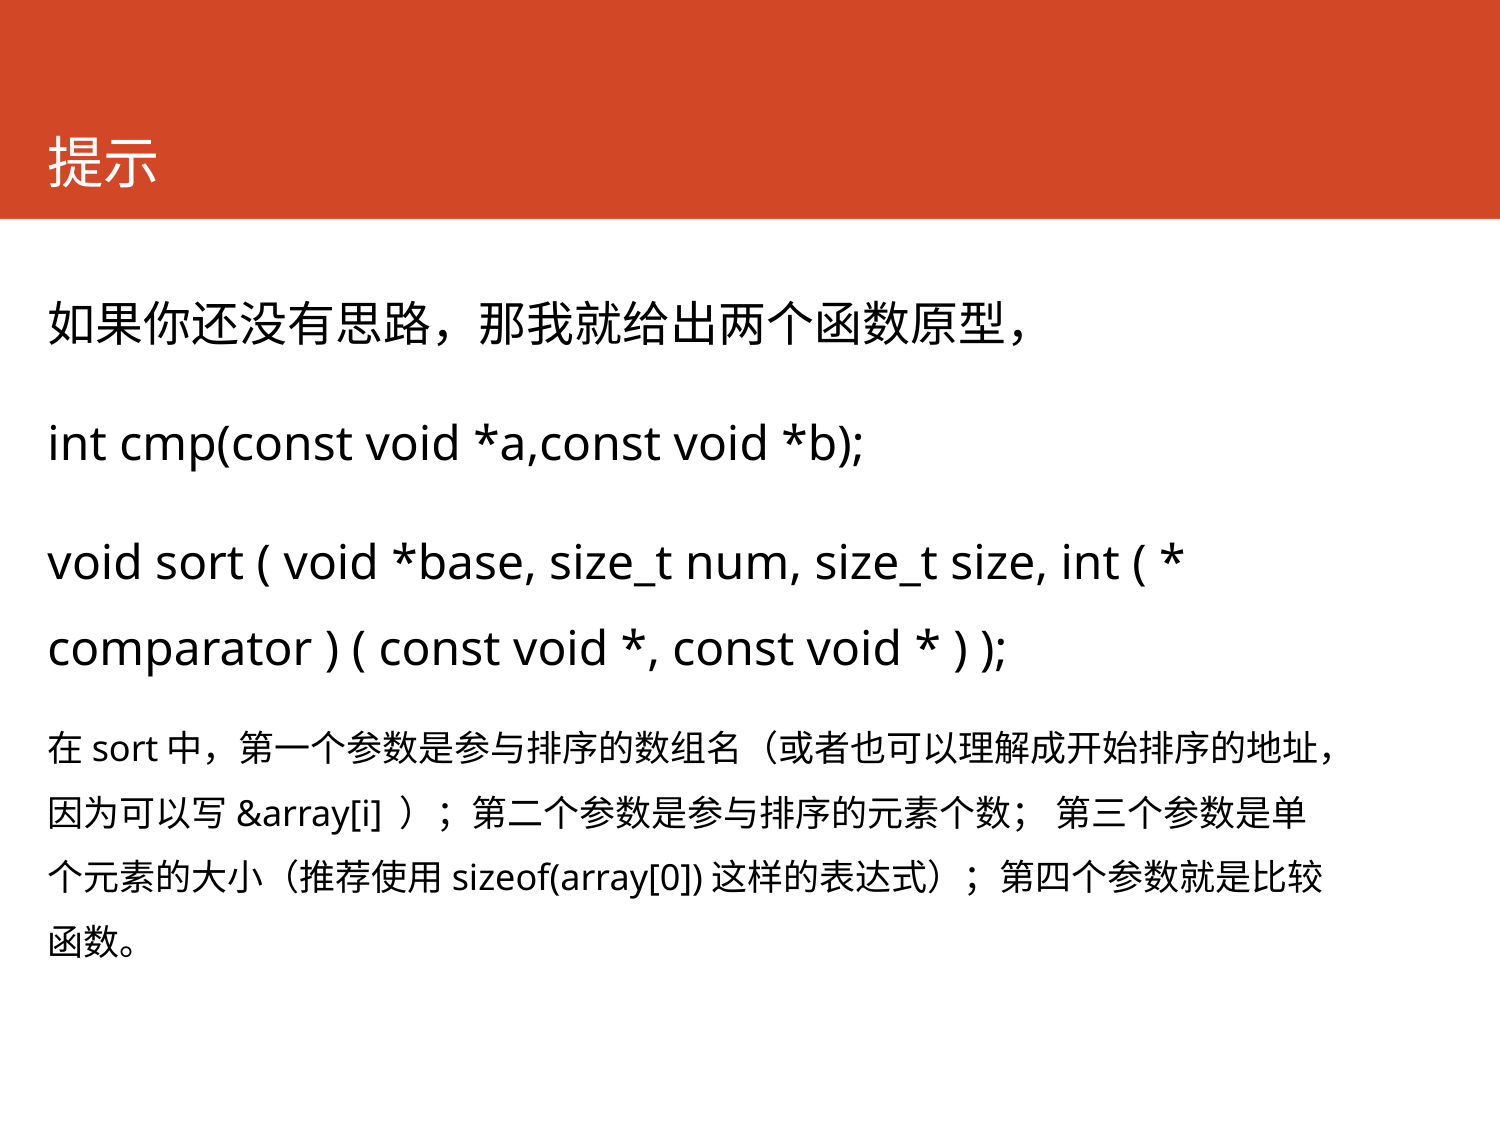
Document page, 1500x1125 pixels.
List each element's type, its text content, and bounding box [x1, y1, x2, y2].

title 提示 [32, 3, 1356, 202]
list 如果你还没有思路，那我就给出两个函数原型， int cmp(const void *a,const void *b); void sort ( void *base, size_t num, size_t size, int ( * comparator ) ( const void *, const void * ) ); 在sort中，第一个参数是参与排序的数组名（或者也可以理解成开始排序的地址，因为可以写&array[i] ）；第二个参数是参与排序的元素个数； 第三个参数是单个元素的大小（推荐使用sizeof(array[0])这样的表达式）；第四个参数就是比较函数。 [32, 257, 1356, 972]
